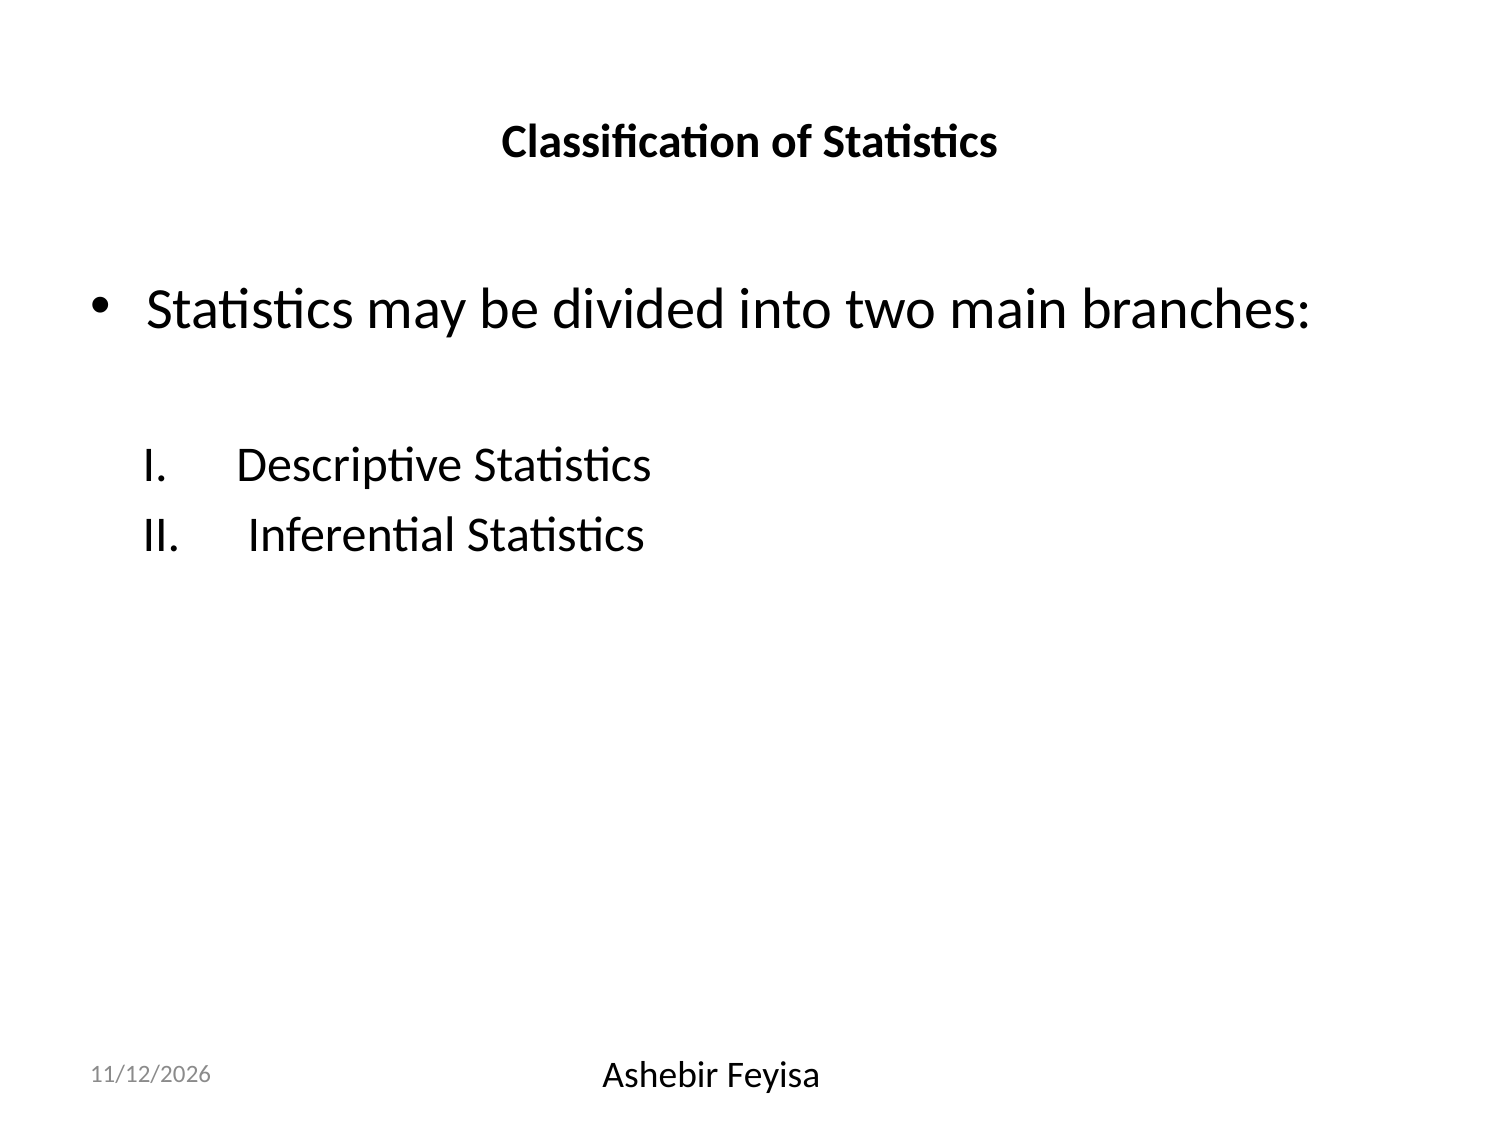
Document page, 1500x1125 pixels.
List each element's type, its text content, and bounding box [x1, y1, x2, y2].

list Statistics may be divided into two main branches: Descriptive Statistics Inferential Statistics [75, 262, 1425, 1005]
title Classification of Statistics [75, 45, 1425, 233]
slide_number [75, 1042, 425, 1103]
footer Ashebir Feyisa [512, 1042, 988, 1103]
